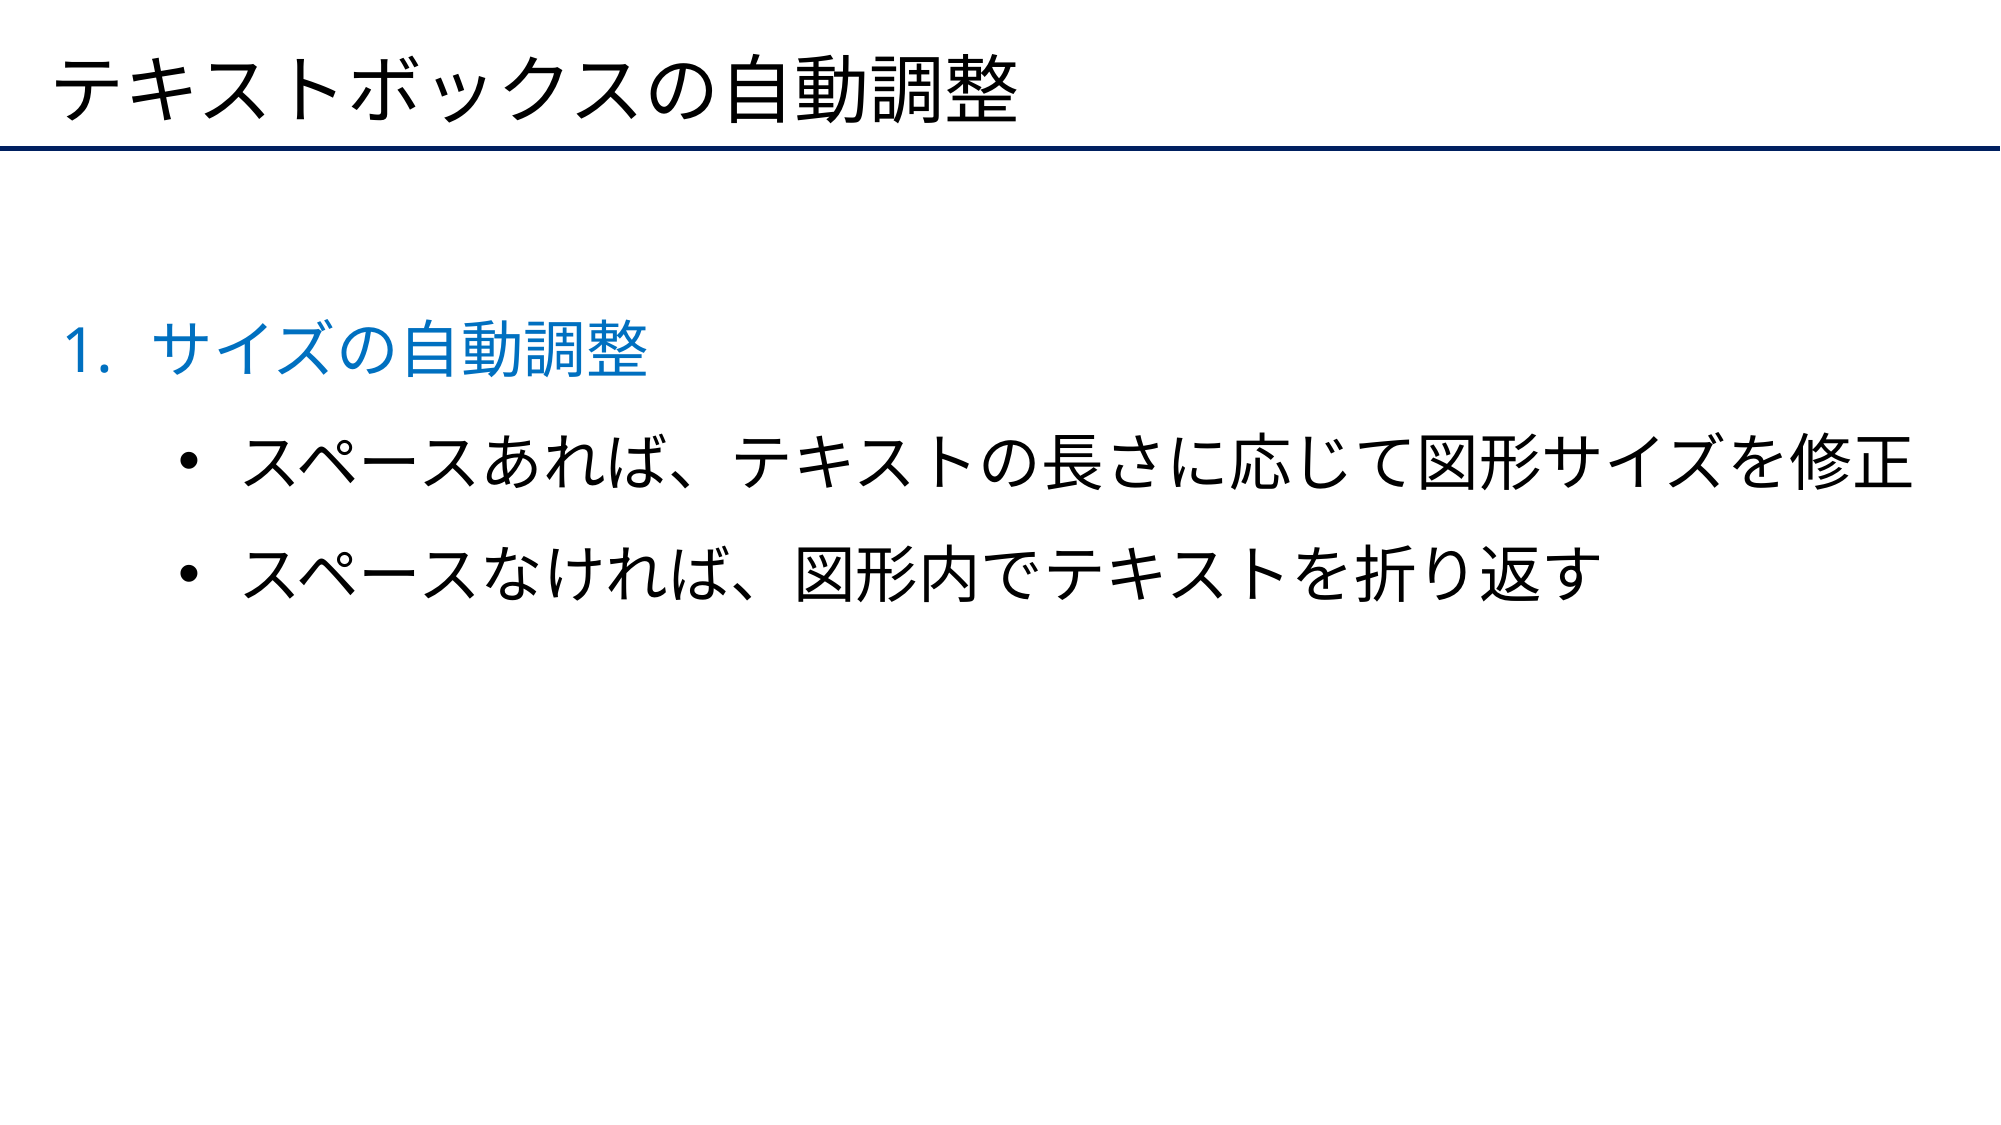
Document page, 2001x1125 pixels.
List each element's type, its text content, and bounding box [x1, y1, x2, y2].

text_box サイズの自動調整 スペースあれば、テキストの長さに応じて図形サイズを修正 スペースなければ、図形内でテキストを折り返す [46, 190, 1946, 618]
title テキストボックスの自動調整 [34, 30, 1925, 157]
